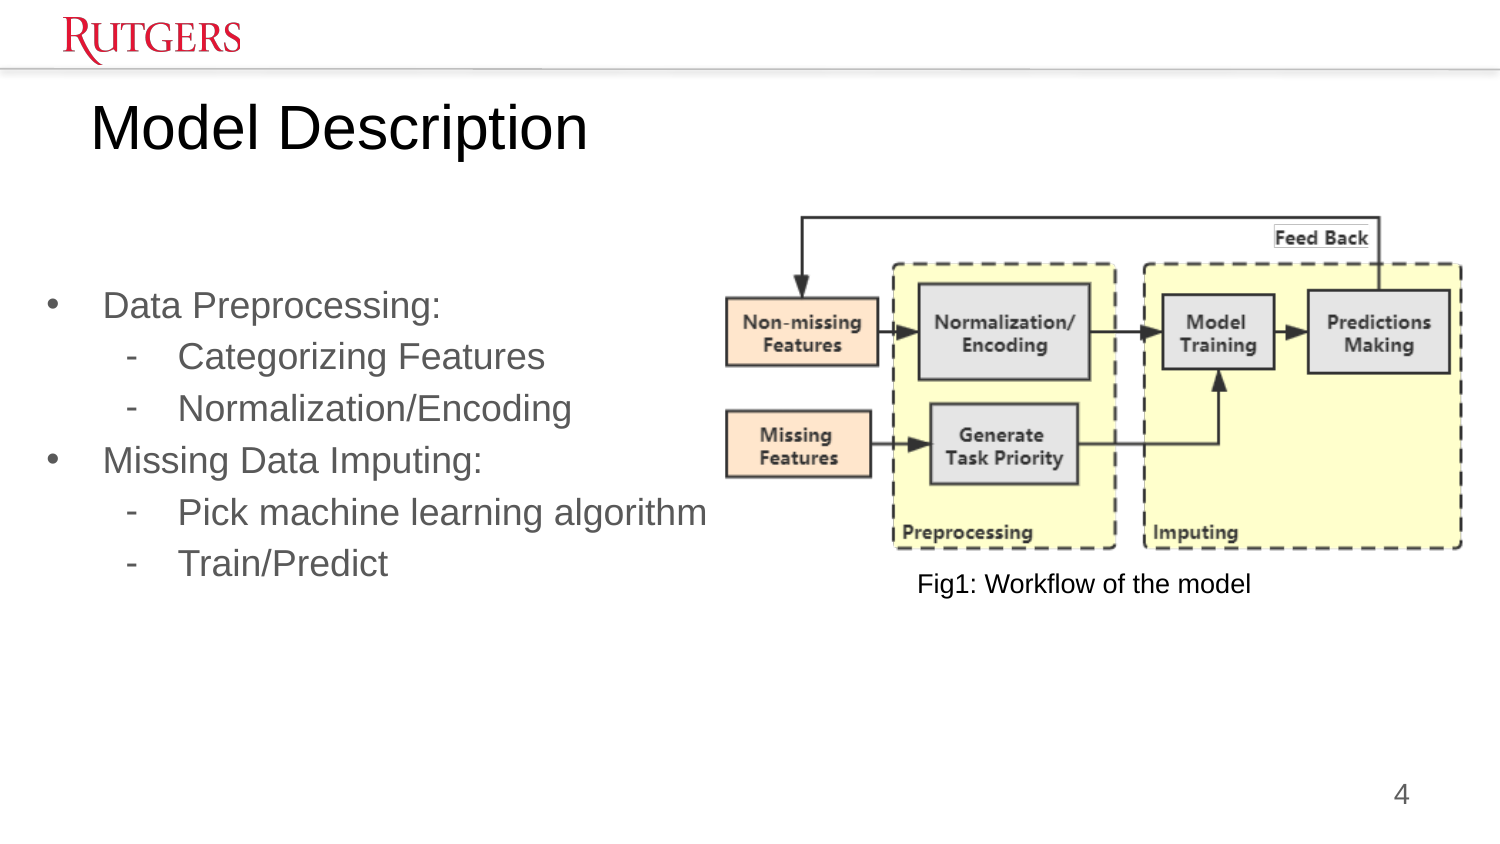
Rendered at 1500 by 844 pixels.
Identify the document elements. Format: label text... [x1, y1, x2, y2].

slide_number 4 [1074, 768, 1425, 827]
title Model Description [75, 75, 1425, 175]
picture [63, 17, 240, 65]
picture [724, 212, 1464, 552]
list Data Preprocessing: Categorizing Features Normalization/Encoding Missing Data Imputing: Pick machine learning algorithm Train/Predict [12, 266, 799, 628]
text_box Fig1: Workflow of the model [902, 560, 1286, 624]
